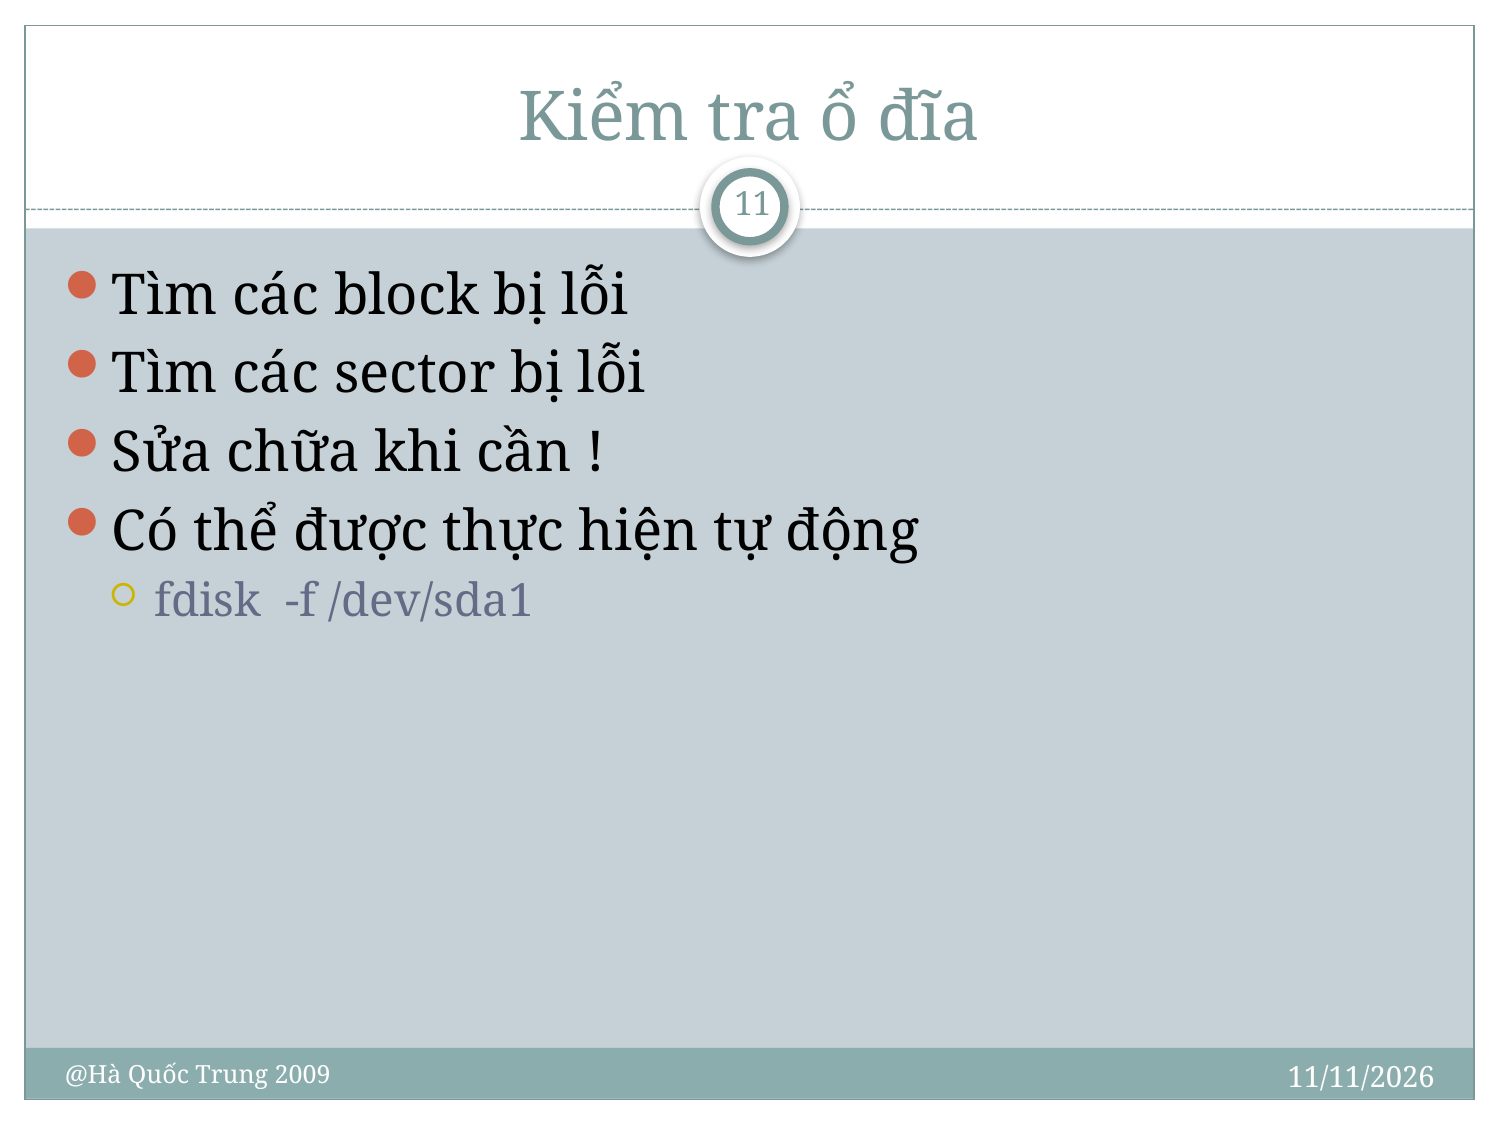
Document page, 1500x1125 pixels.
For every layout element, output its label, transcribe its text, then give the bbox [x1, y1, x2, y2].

footer @Hà Quốc Trung 2009 [50, 1051, 638, 1112]
slide_number 11 [715, 168, 791, 241]
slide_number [950, 1050, 1450, 1111]
title Kiểm tra ổ đĩa [49, 37, 1450, 162]
list Tìm các block bị lỗi Tìm các sector bị lỗi Sửa chữa khi cần ! Có thể được thực hiện tự động fdisk -f /dev/sda1 [49, 250, 1445, 1001]
